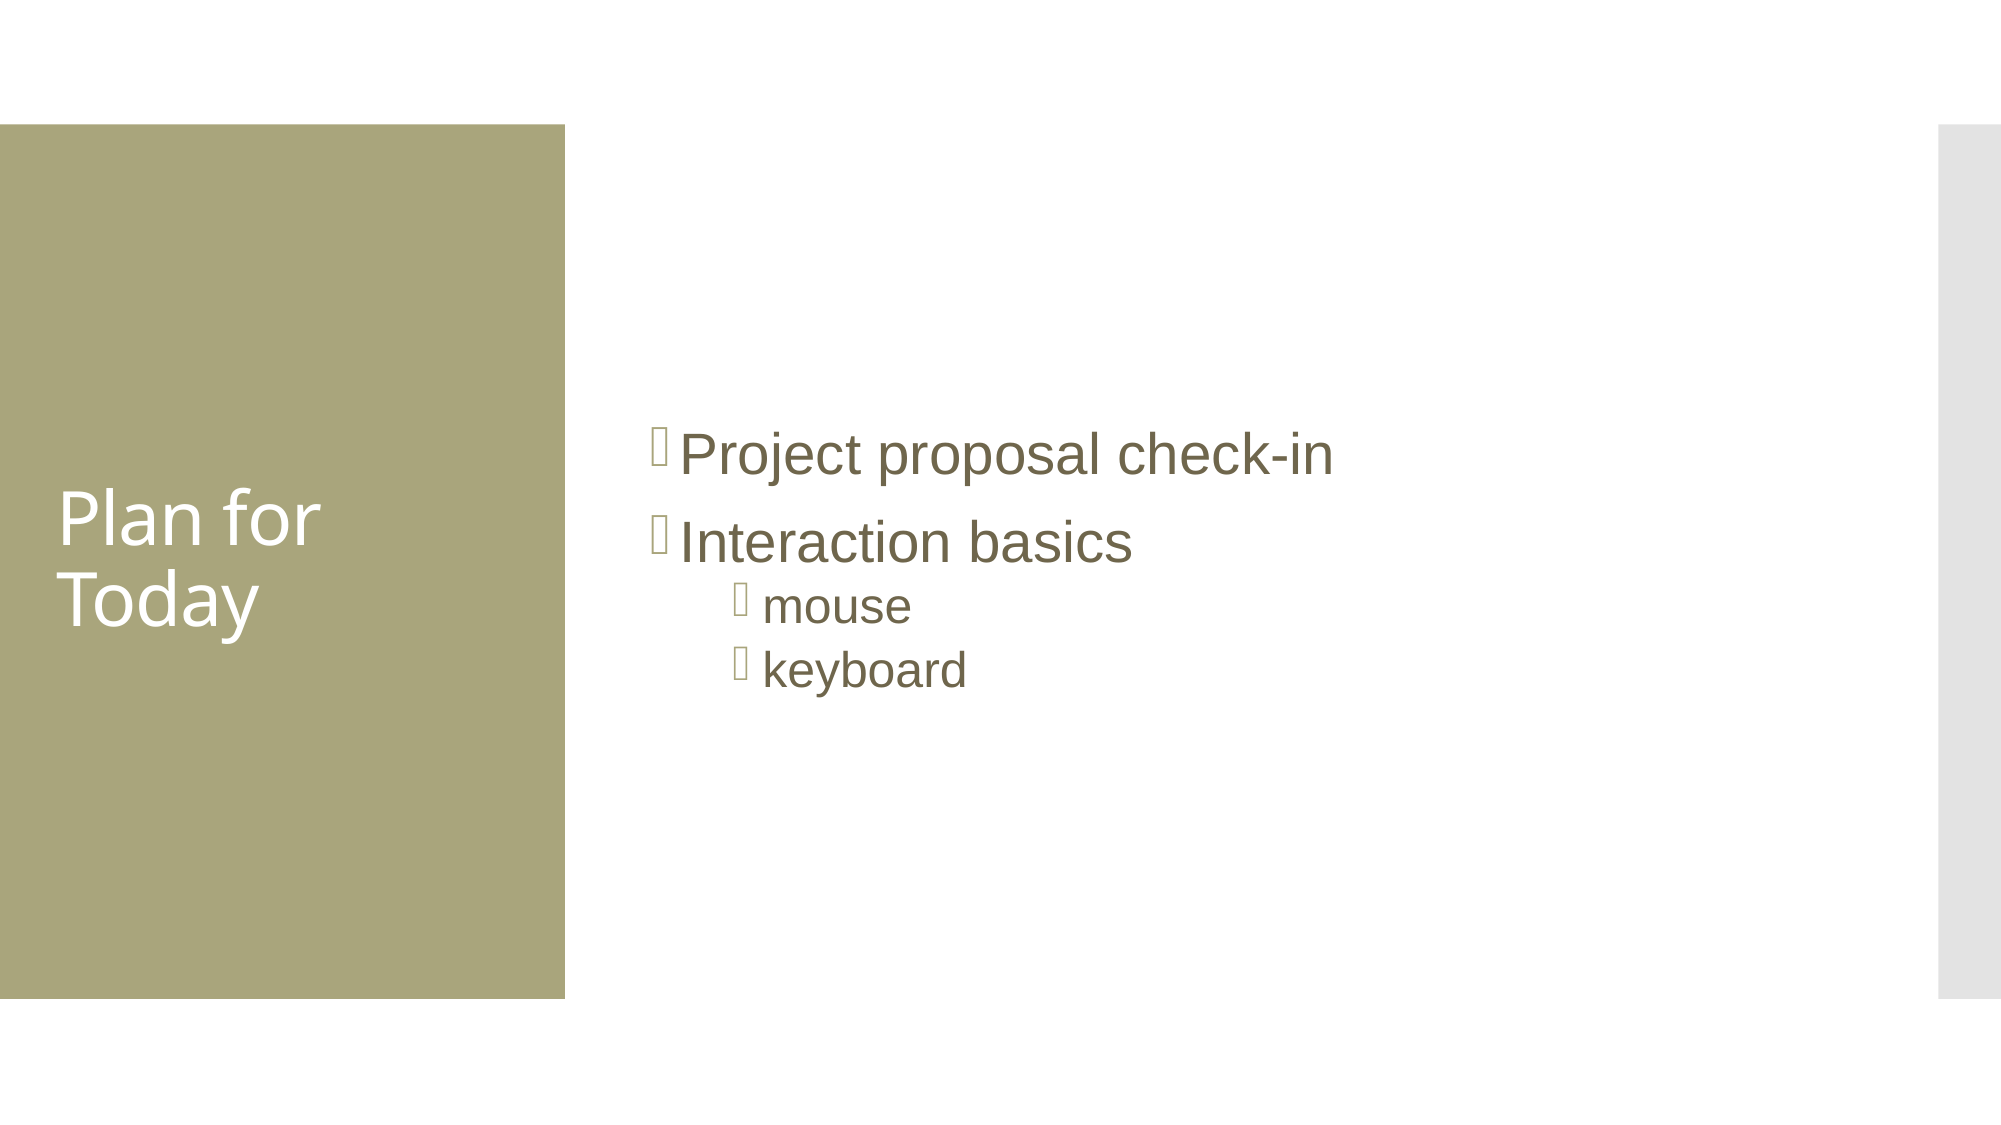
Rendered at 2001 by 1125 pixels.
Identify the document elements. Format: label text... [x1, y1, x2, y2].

list Project proposal check-in Interaction basics mouse keyboard [634, 141, 1835, 982]
title Plan for Today [41, 184, 525, 940]
